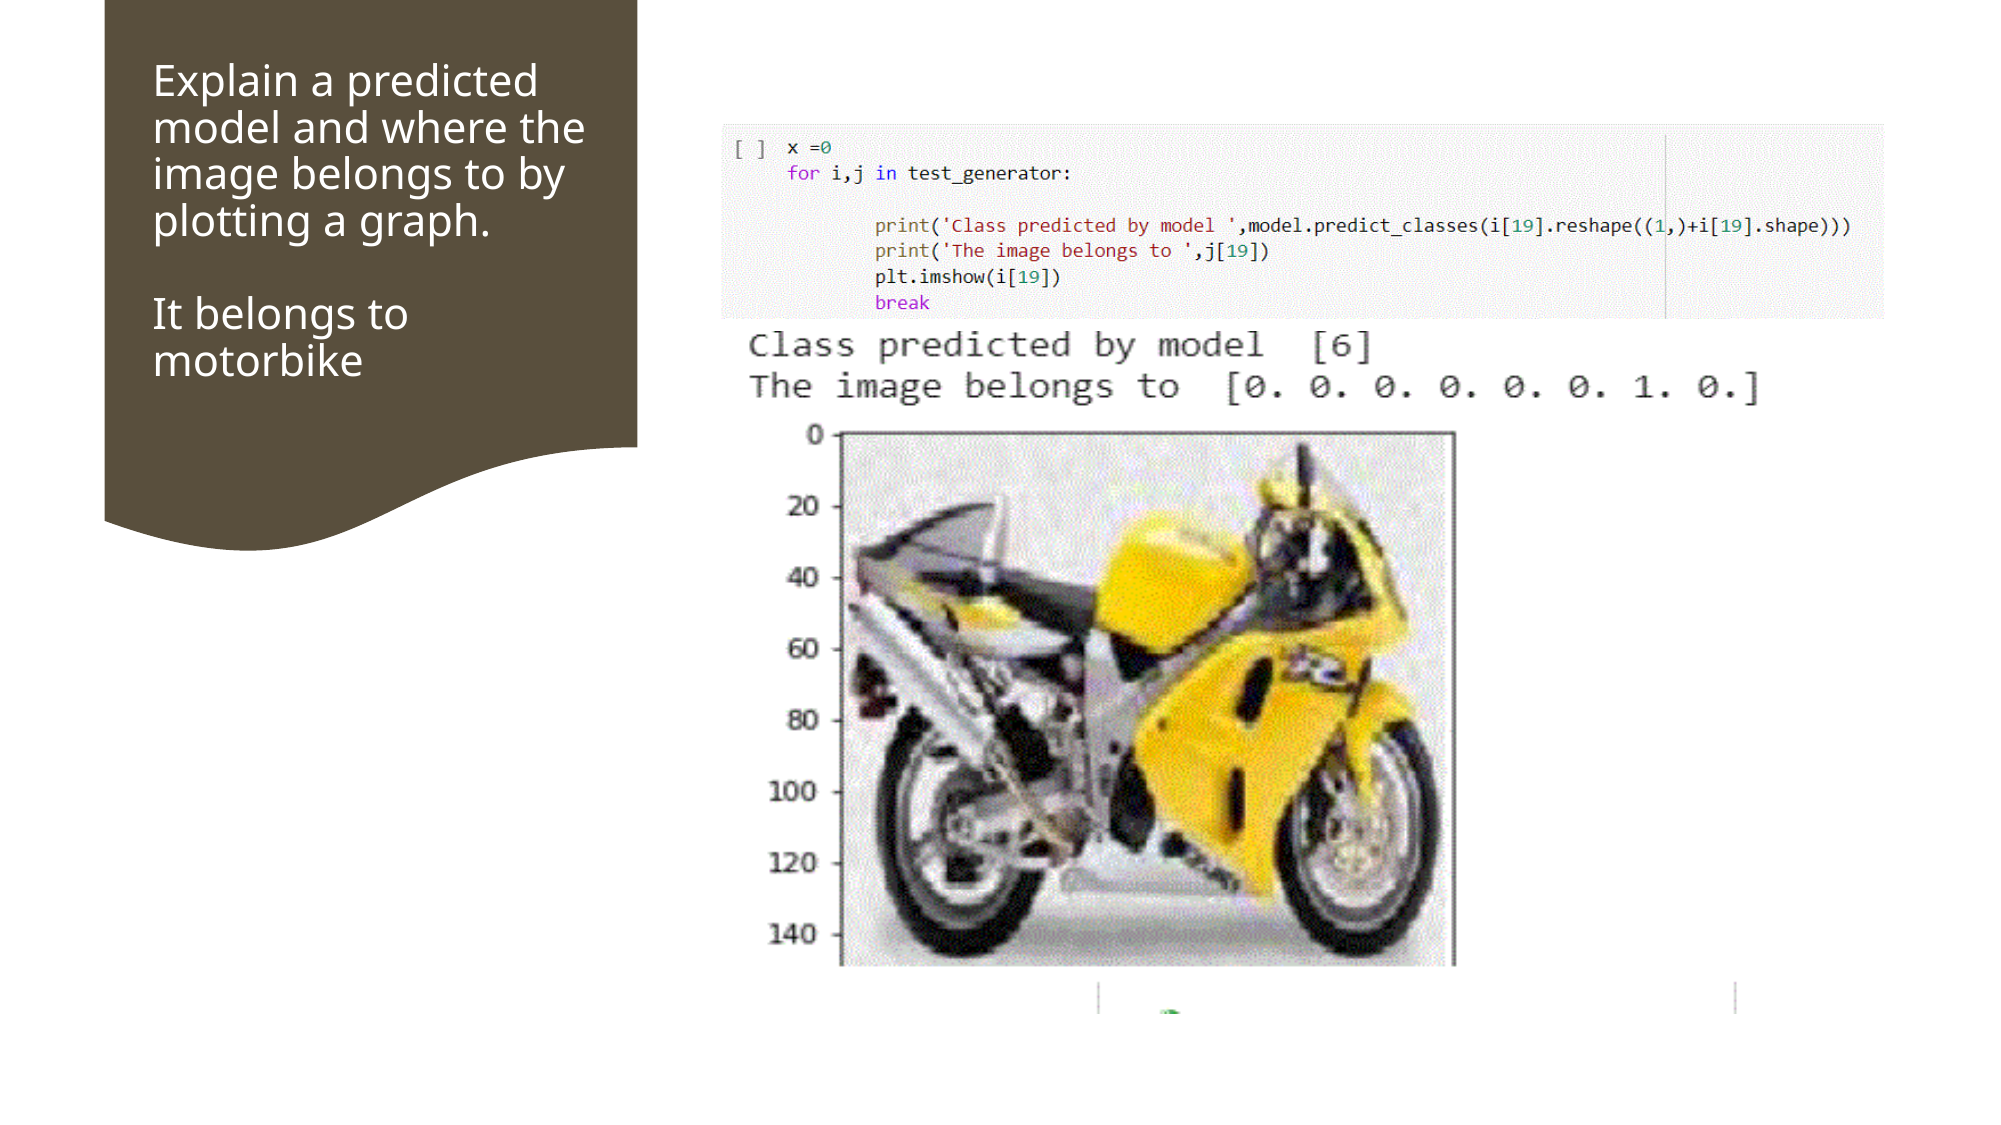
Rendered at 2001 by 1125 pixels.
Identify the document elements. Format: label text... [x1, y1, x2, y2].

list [701, 331, 1885, 1014]
text_box [103, 0, 639, 552]
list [701, 111, 1885, 319]
title Explain a predicted model and where the image belongs to by plotting a graph. It belongs to motorbike [137, 28, 604, 417]
